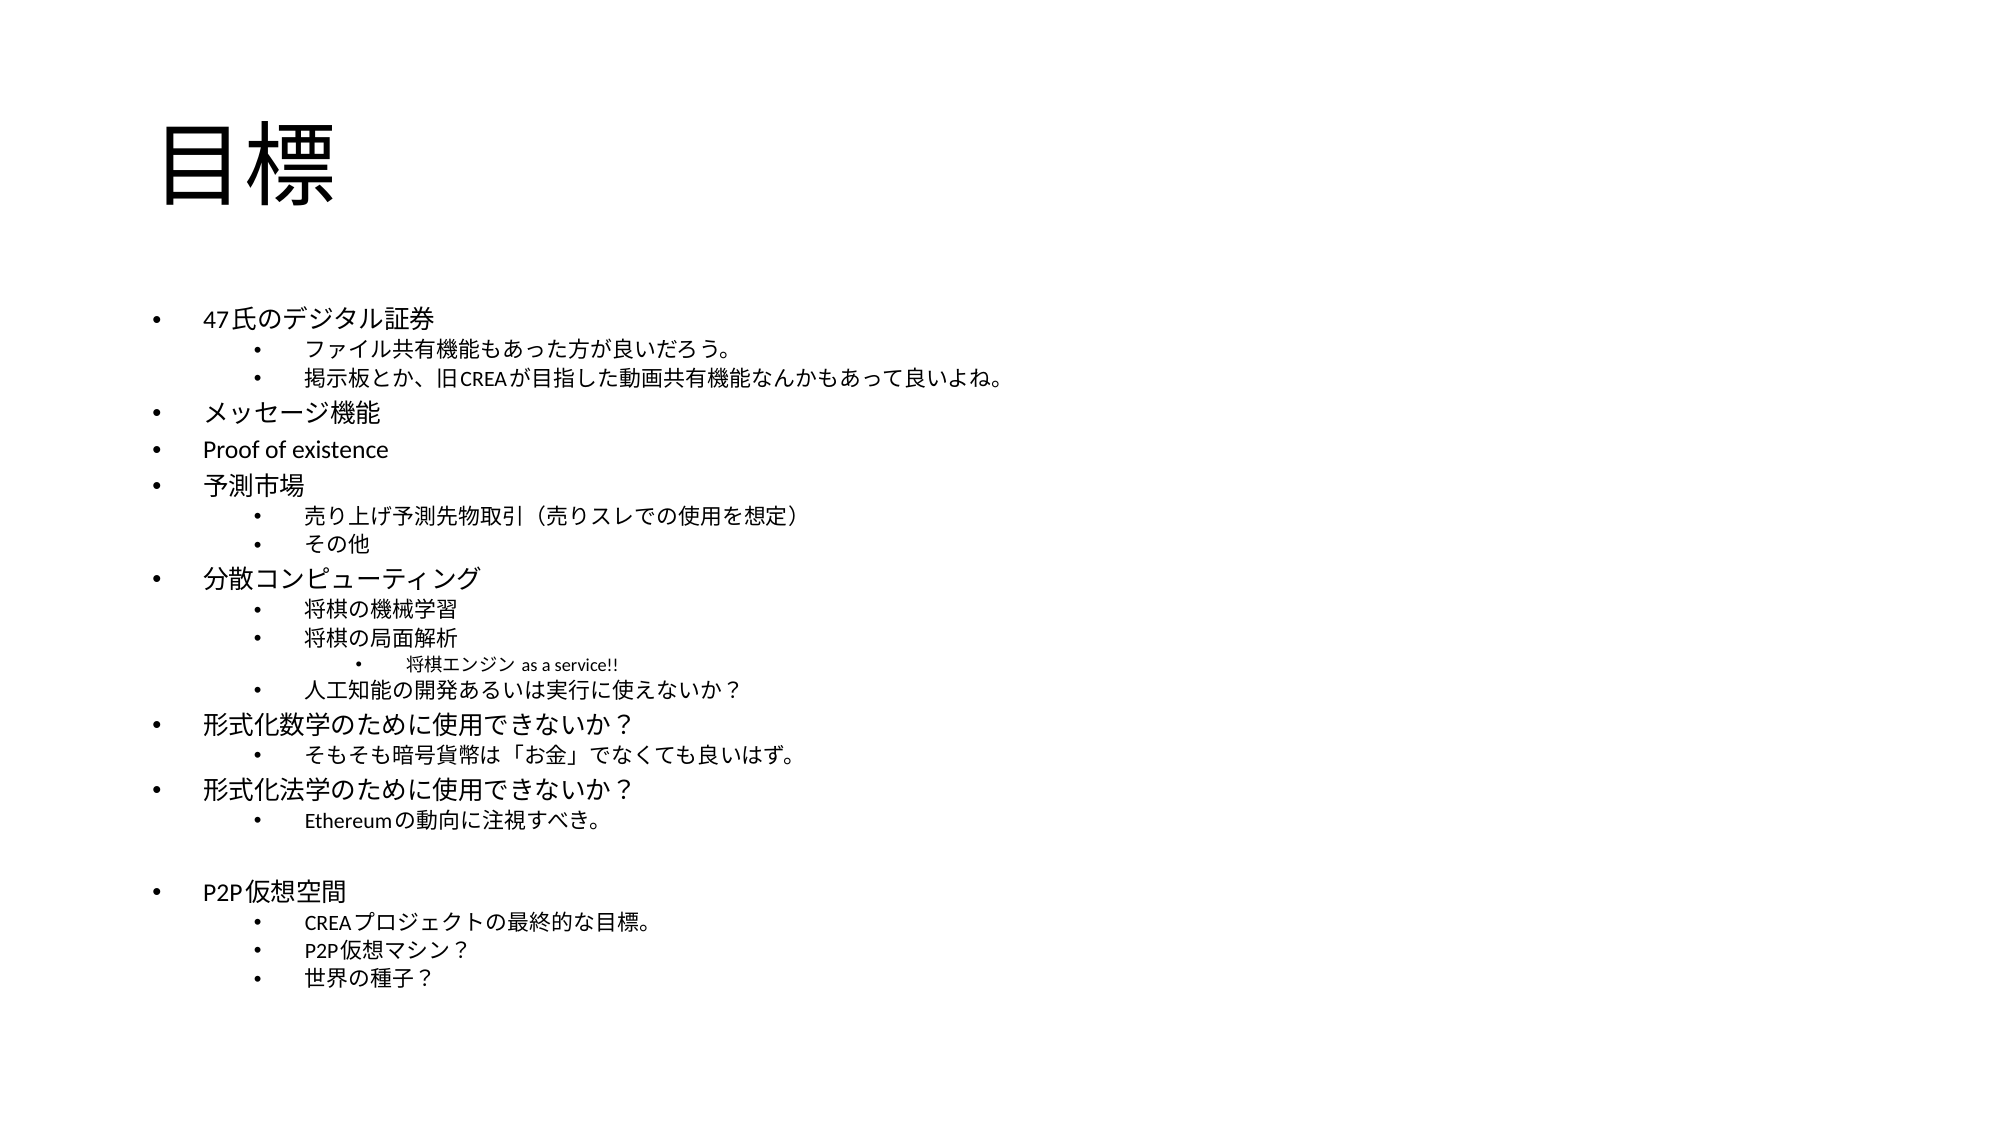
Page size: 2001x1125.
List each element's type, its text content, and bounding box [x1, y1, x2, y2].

title 目標 [137, 59, 1863, 278]
list 47氏のデジタル証券 ファイル共有機能もあった方が良いだろう。 掲示板とか、旧CREAが目指した動画共有機能なんかもあって良いよね。 メッセージ機能 Proof of existence 予測市場 売り上げ予測先物取引（売りスレでの使用を想定） その他 分散コンピューティング 将棋の機械学習 将棋の局面解析 将棋エンジン as a service!! 人工知能の開発あるいは実行に使えないか？ 形式化数学のために使用できないか？ そもそも暗号貨幣は「お金」でなくても良いはず。 形式化法学のために使用できないか？ Ethereumの動向に注視すべき。 P2P仮想空間 CREAプロジェクトの最終的な目標。 P2P仮想マシン？ 世界の種子？ [137, 299, 1863, 1014]
